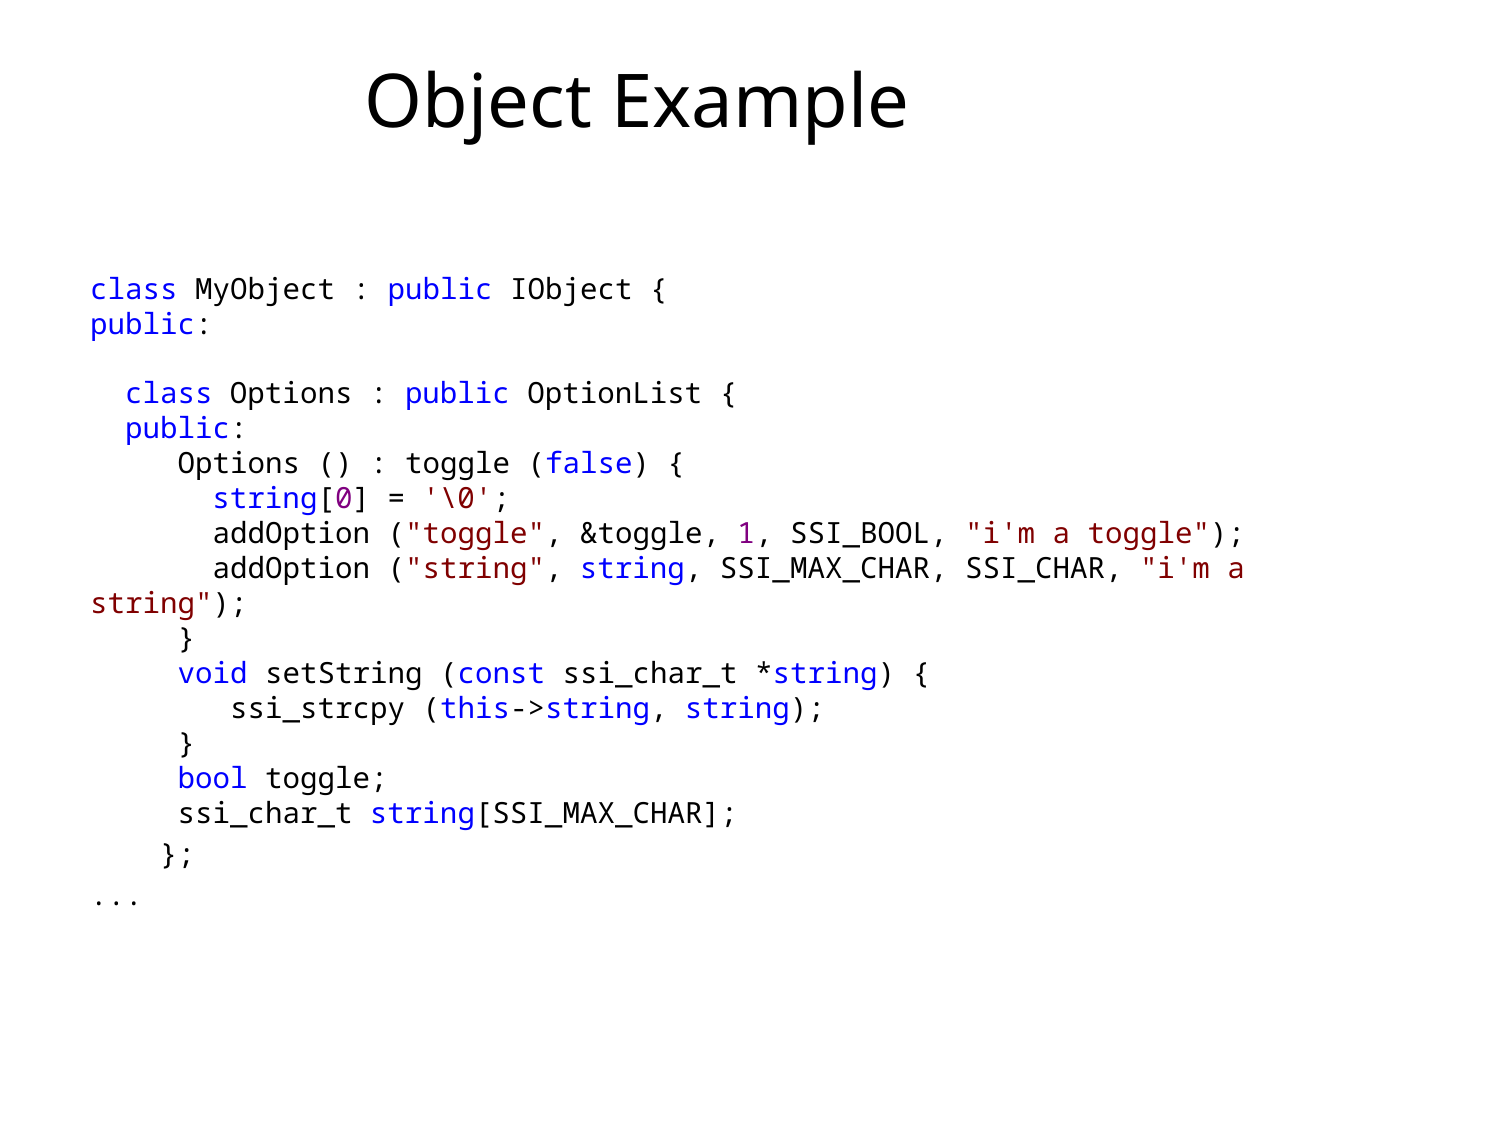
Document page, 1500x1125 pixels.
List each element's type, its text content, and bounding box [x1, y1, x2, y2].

title Object Example [200, 45, 1075, 150]
list class MyObject : public IObject { public: class Options : public OptionList { public: Options () : toggle (false) { string[0] = '\0'; addOption ("toggle", &toggle, 1, SSI_BOOL, "i'm a toggle"); addOption ("string", string, SSI_MAX_CHAR, SSI_CHAR, "i'm a string"); } void setString (const ssi_char_t *string) { ssi_strcpy (this->string, string); } bool toggle; ssi_char_t string[SSI_MAX_CHAR]; }; ... [75, 262, 1388, 950]
